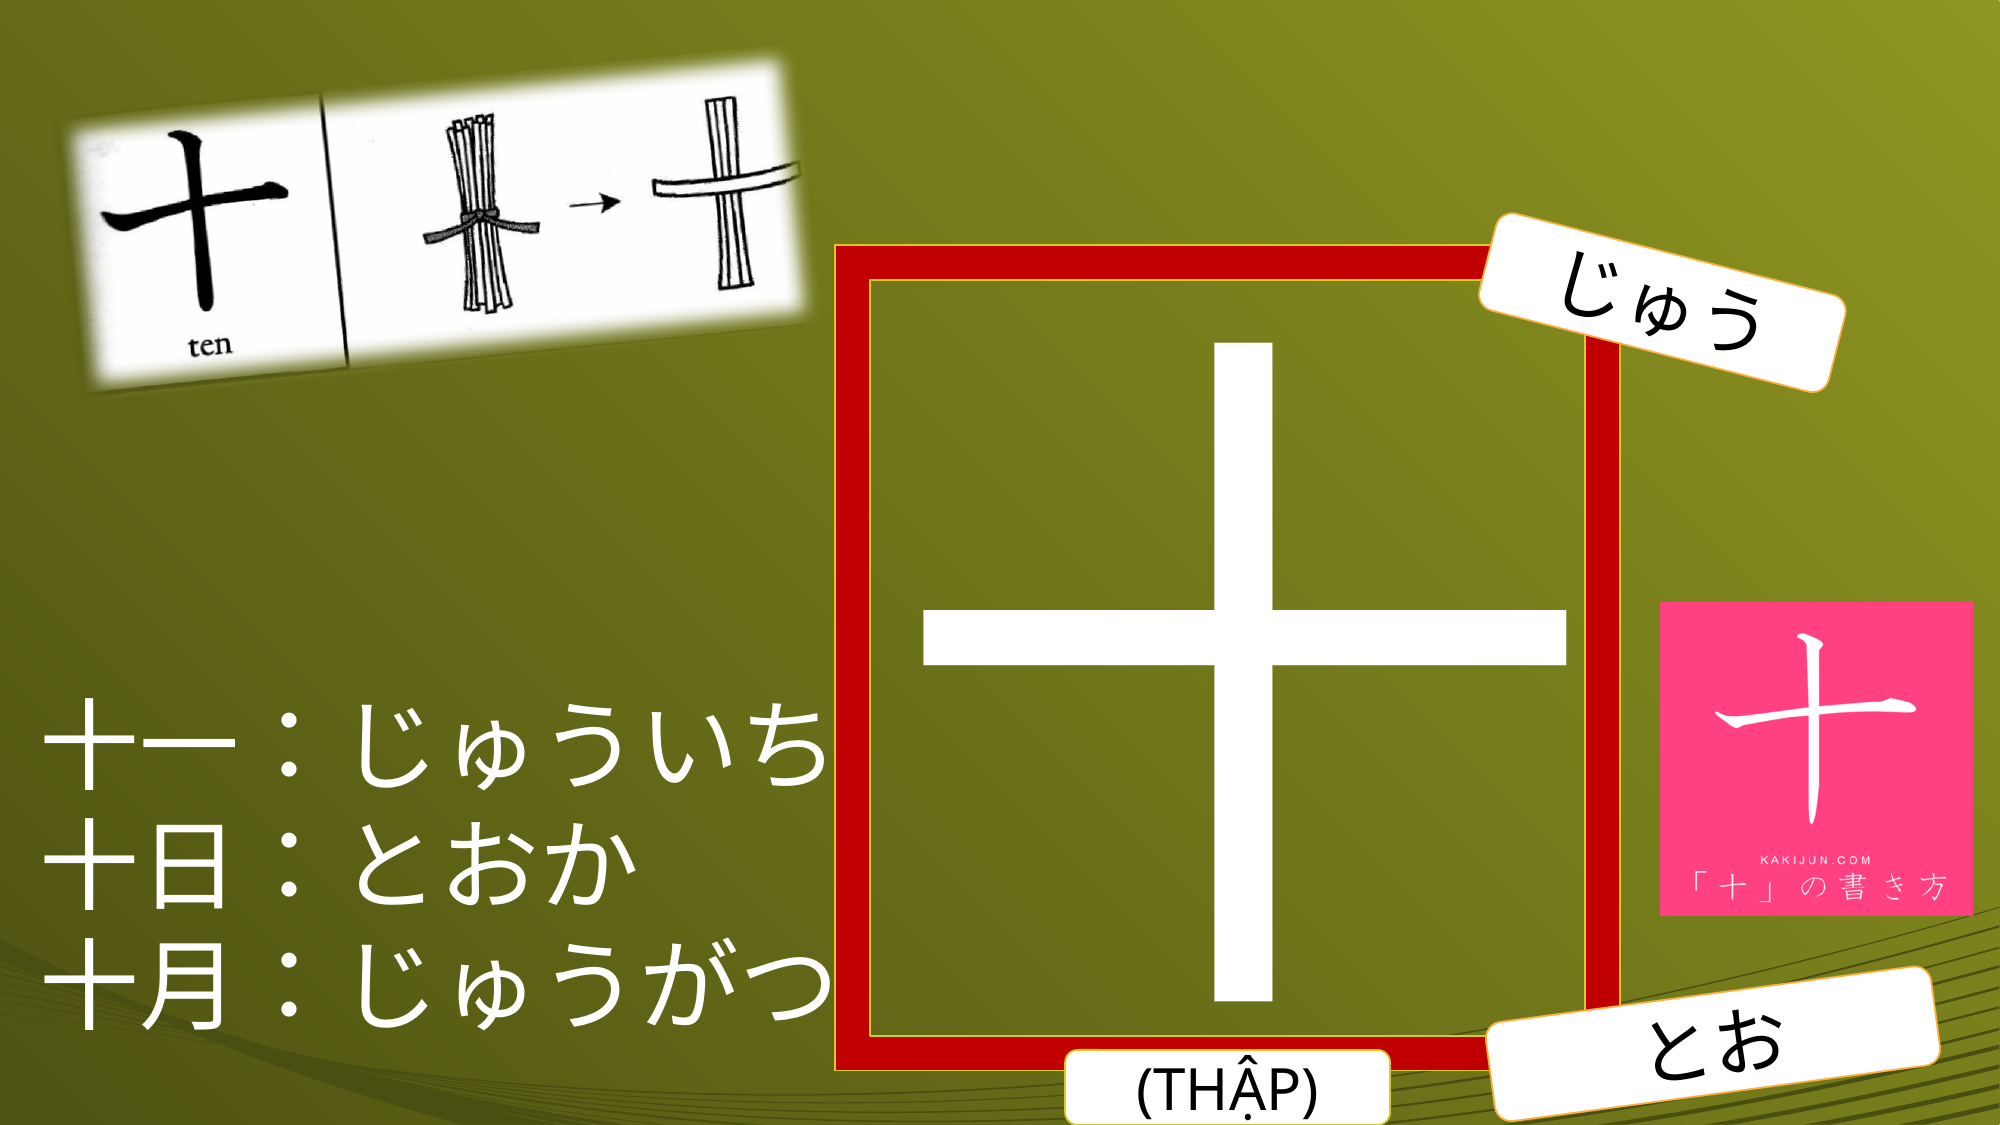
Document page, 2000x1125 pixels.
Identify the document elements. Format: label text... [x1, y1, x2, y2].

text_box (THẬP) [1064, 1048, 1391, 1125]
text_box 十 [1584, 336, 1621, 1009]
text_box じゅう [1478, 212, 1847, 394]
text_box 十 [834, 244, 1490, 675]
picture [62, 70, 812, 374]
text_box 十一：じゅういち 十日：とおか 十月：じゅうがつ [24, 675, 901, 1050]
picture [1659, 602, 1973, 916]
text_box 十 [834, 1035, 1488, 1071]
text_box とお [1485, 965, 1941, 1122]
